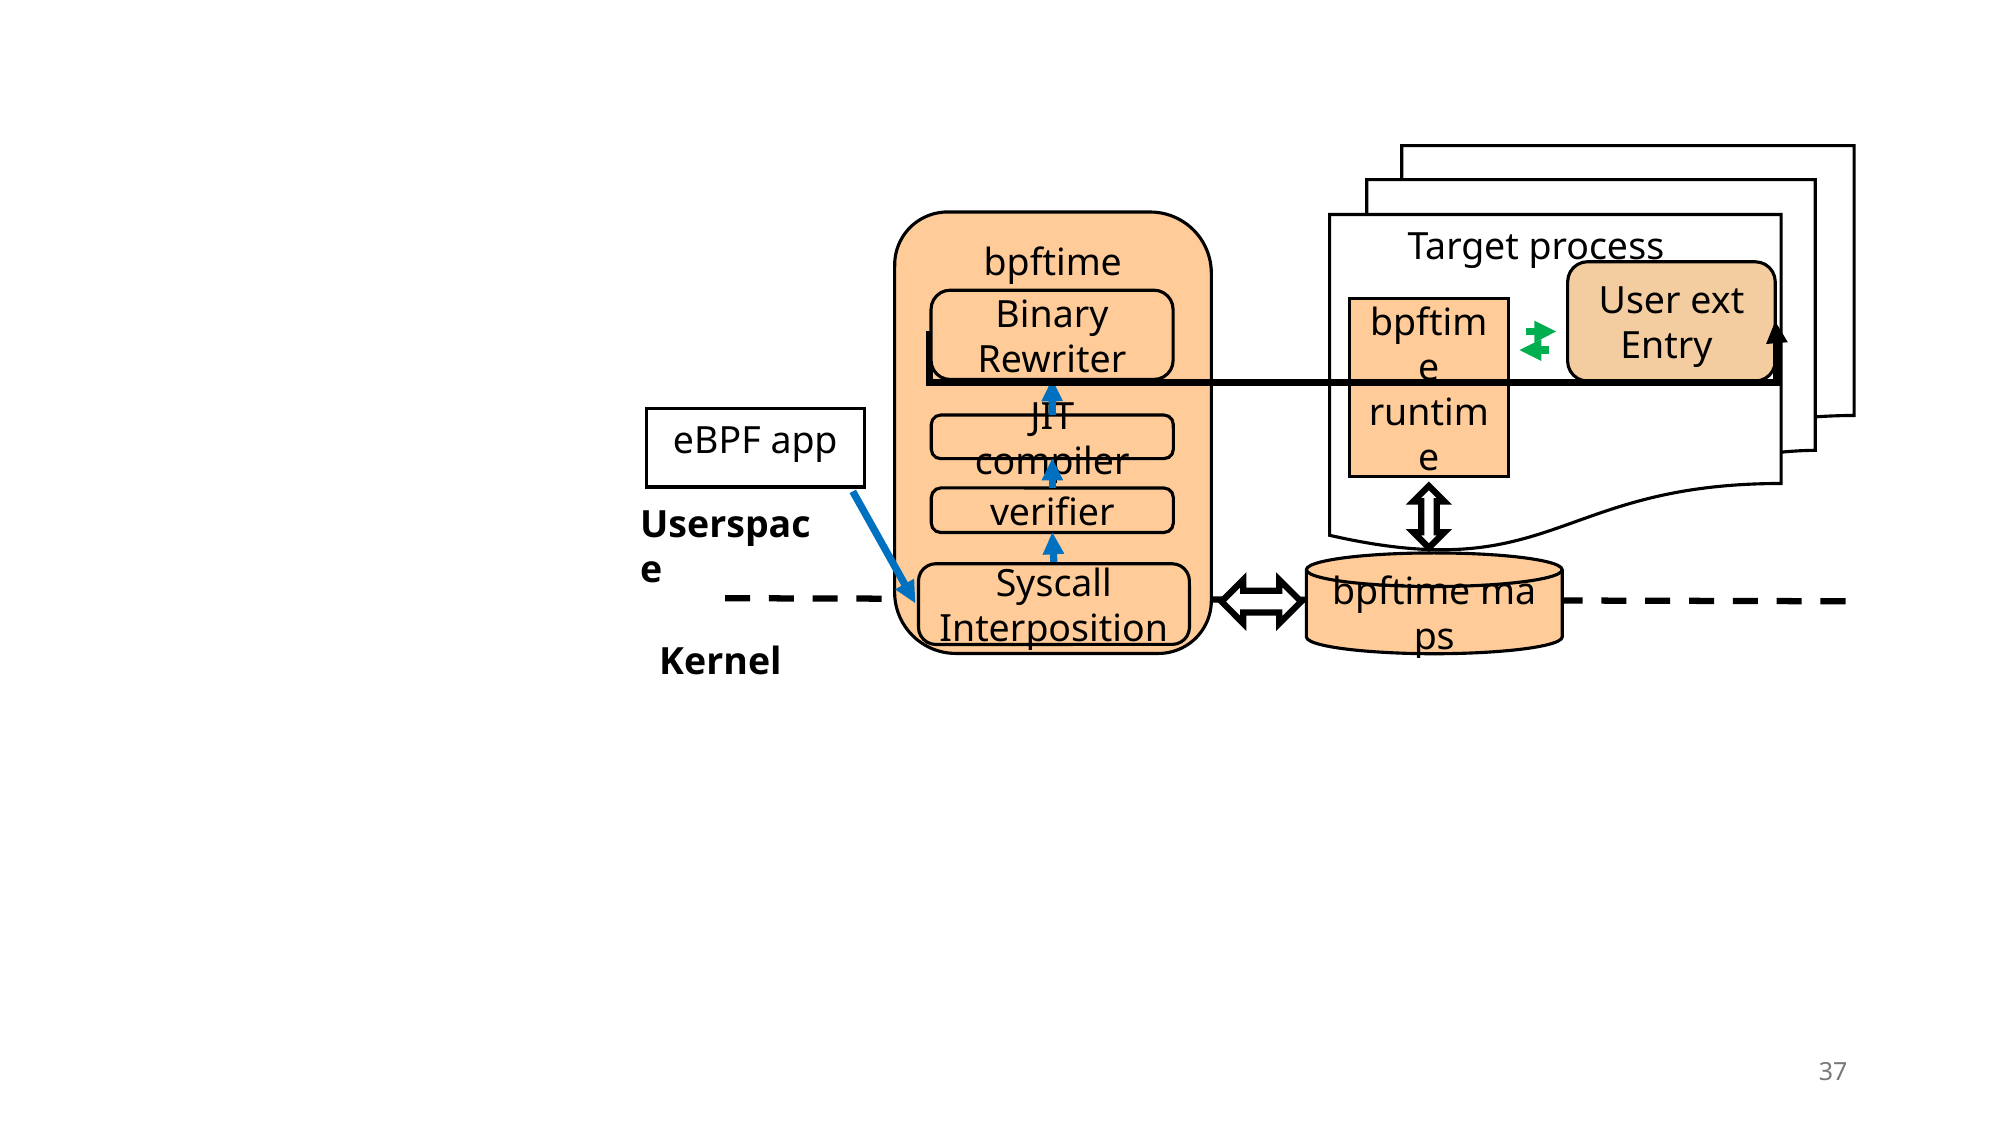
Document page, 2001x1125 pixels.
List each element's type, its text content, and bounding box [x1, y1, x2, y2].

text_box eBPF app [645, 407, 866, 489]
text_box bpftime runtime [1348, 386, 1510, 478]
text_box Userspace [625, 492, 847, 598]
text_box JIT compiler [929, 413, 1175, 461]
text_box verifier [929, 486, 1175, 535]
text_box Target process [1328, 144, 1856, 552]
text_box bpftime runtime [1348, 297, 1510, 320]
text_box Binary Rewriter [929, 288, 1175, 382]
text_box [1223, 576, 1299, 597]
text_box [852, 490, 916, 604]
slide_number 37 [1412, 1042, 1863, 1103]
text_box User ext Entry [1566, 336, 1773, 379]
text_box Kernel [644, 629, 919, 690]
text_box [916, 597, 1855, 602]
text_box bpftime maps [1304, 602, 1564, 656]
text_box Syscall Interposition [916, 562, 1192, 597]
text_box User ext Entry [1566, 260, 1777, 322]
text_box Syscall Interposition [916, 602, 1192, 647]
text_box bpftime runtime [1348, 336, 1510, 379]
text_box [1051, 531, 1055, 565]
text_box bpftime Loader [919, 602, 1213, 656]
text_box [1219, 602, 1303, 628]
text_box bpftime maps [1304, 551, 1564, 597]
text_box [930, 320, 1776, 336]
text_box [724, 597, 852, 602]
text_box bpftime Loader [894, 604, 917, 629]
text_box [1409, 483, 1449, 550]
text_box bpftime Loader [1054, 386, 1213, 597]
text_box bpftime Loader [893, 210, 1213, 580]
